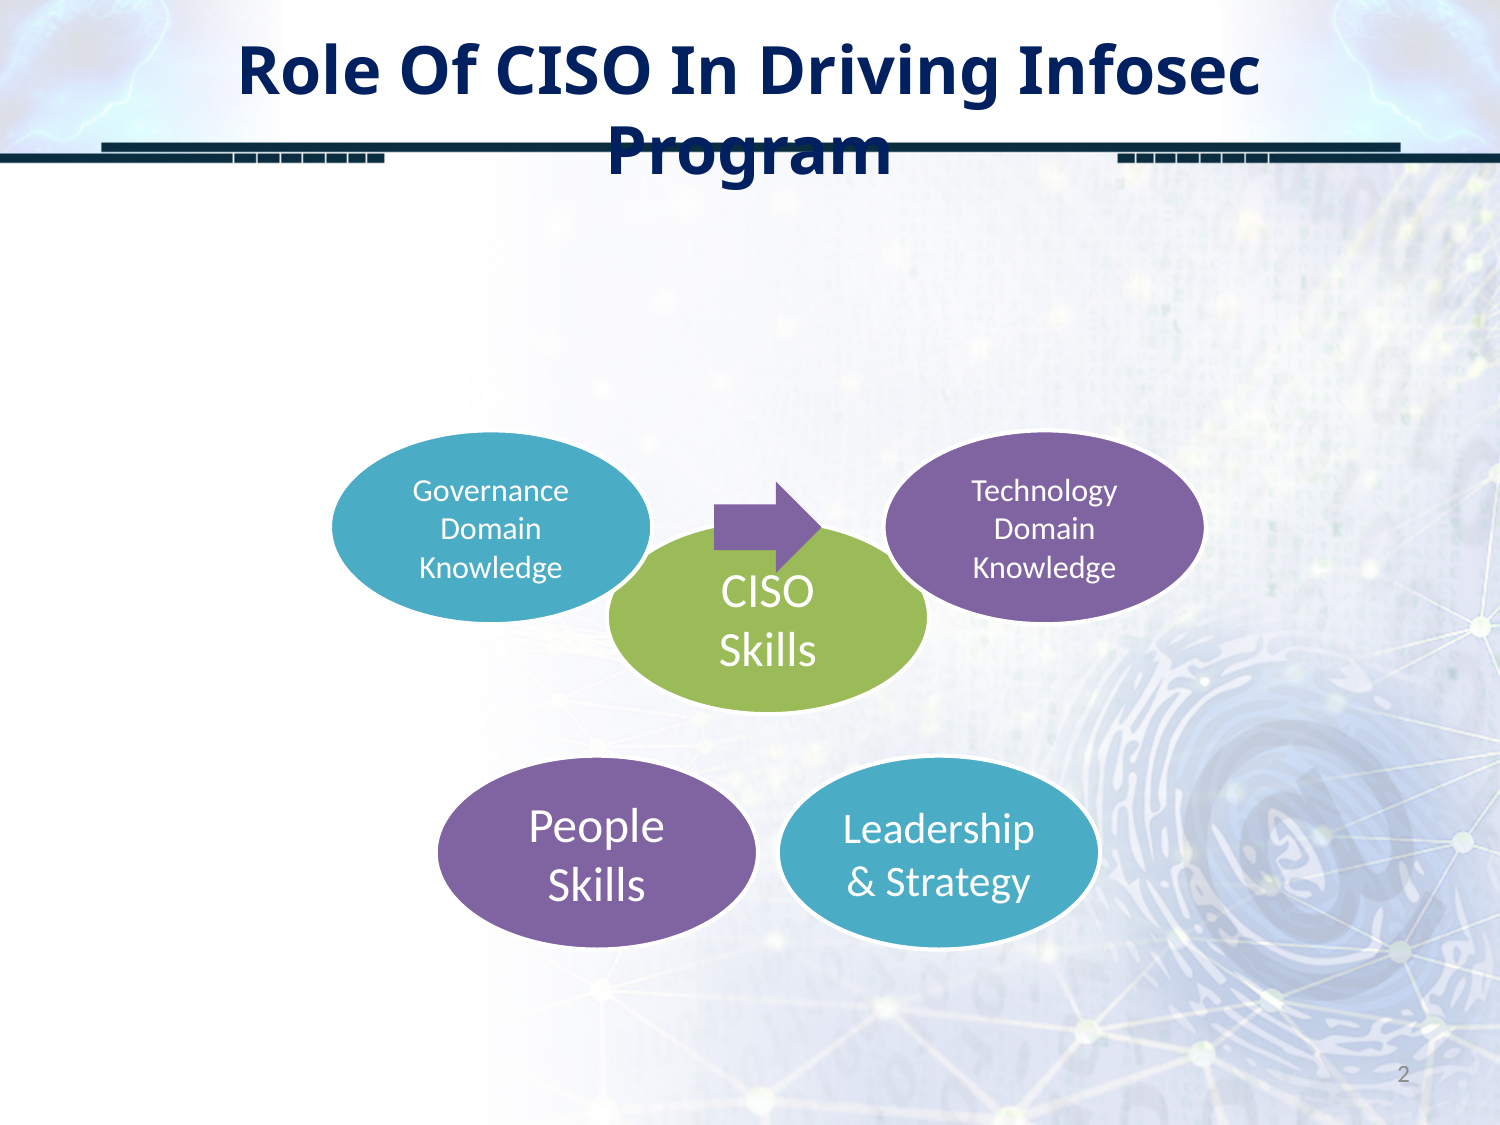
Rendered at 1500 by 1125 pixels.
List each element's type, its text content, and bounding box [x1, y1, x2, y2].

picture [0, 0, 1500, 1125]
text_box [122, 228, 1413, 1006]
title Role Of CISO In Driving Infosec Program [75, 34, 1425, 182]
slide_number 2 [1074, 1042, 1425, 1103]
